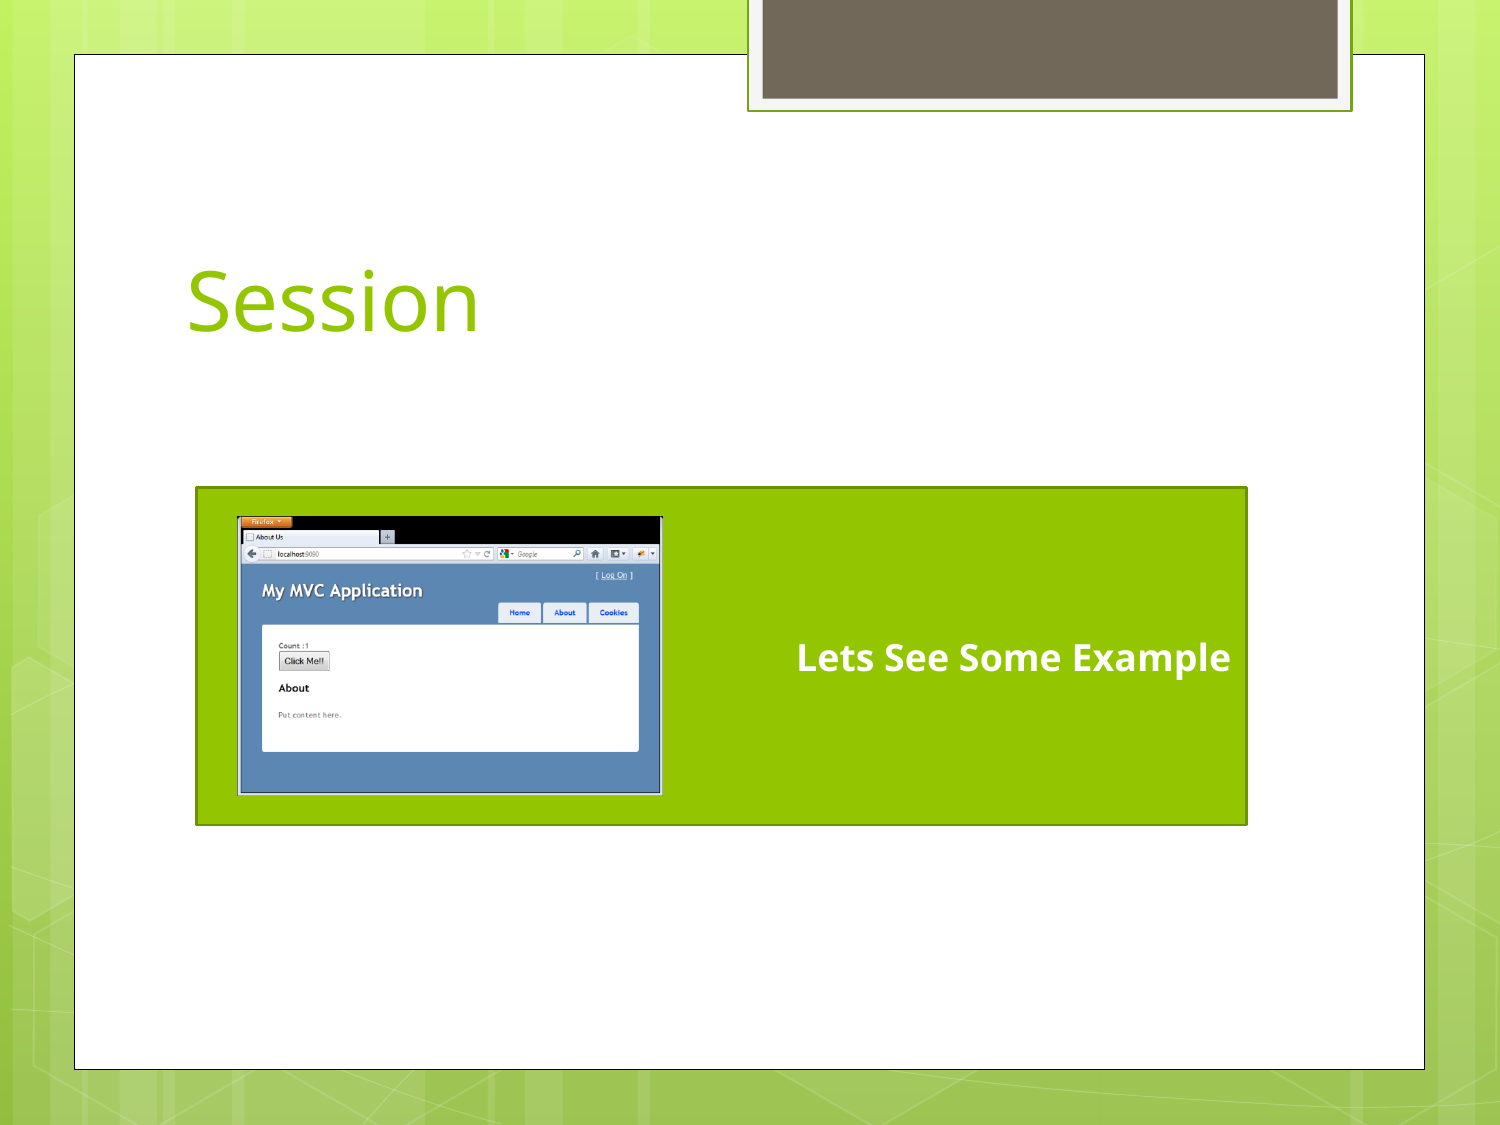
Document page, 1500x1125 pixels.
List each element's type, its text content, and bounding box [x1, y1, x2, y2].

title Session [171, 168, 1324, 357]
picture [237, 516, 663, 796]
text_box Lets See Some Example [195, 486, 1248, 826]
